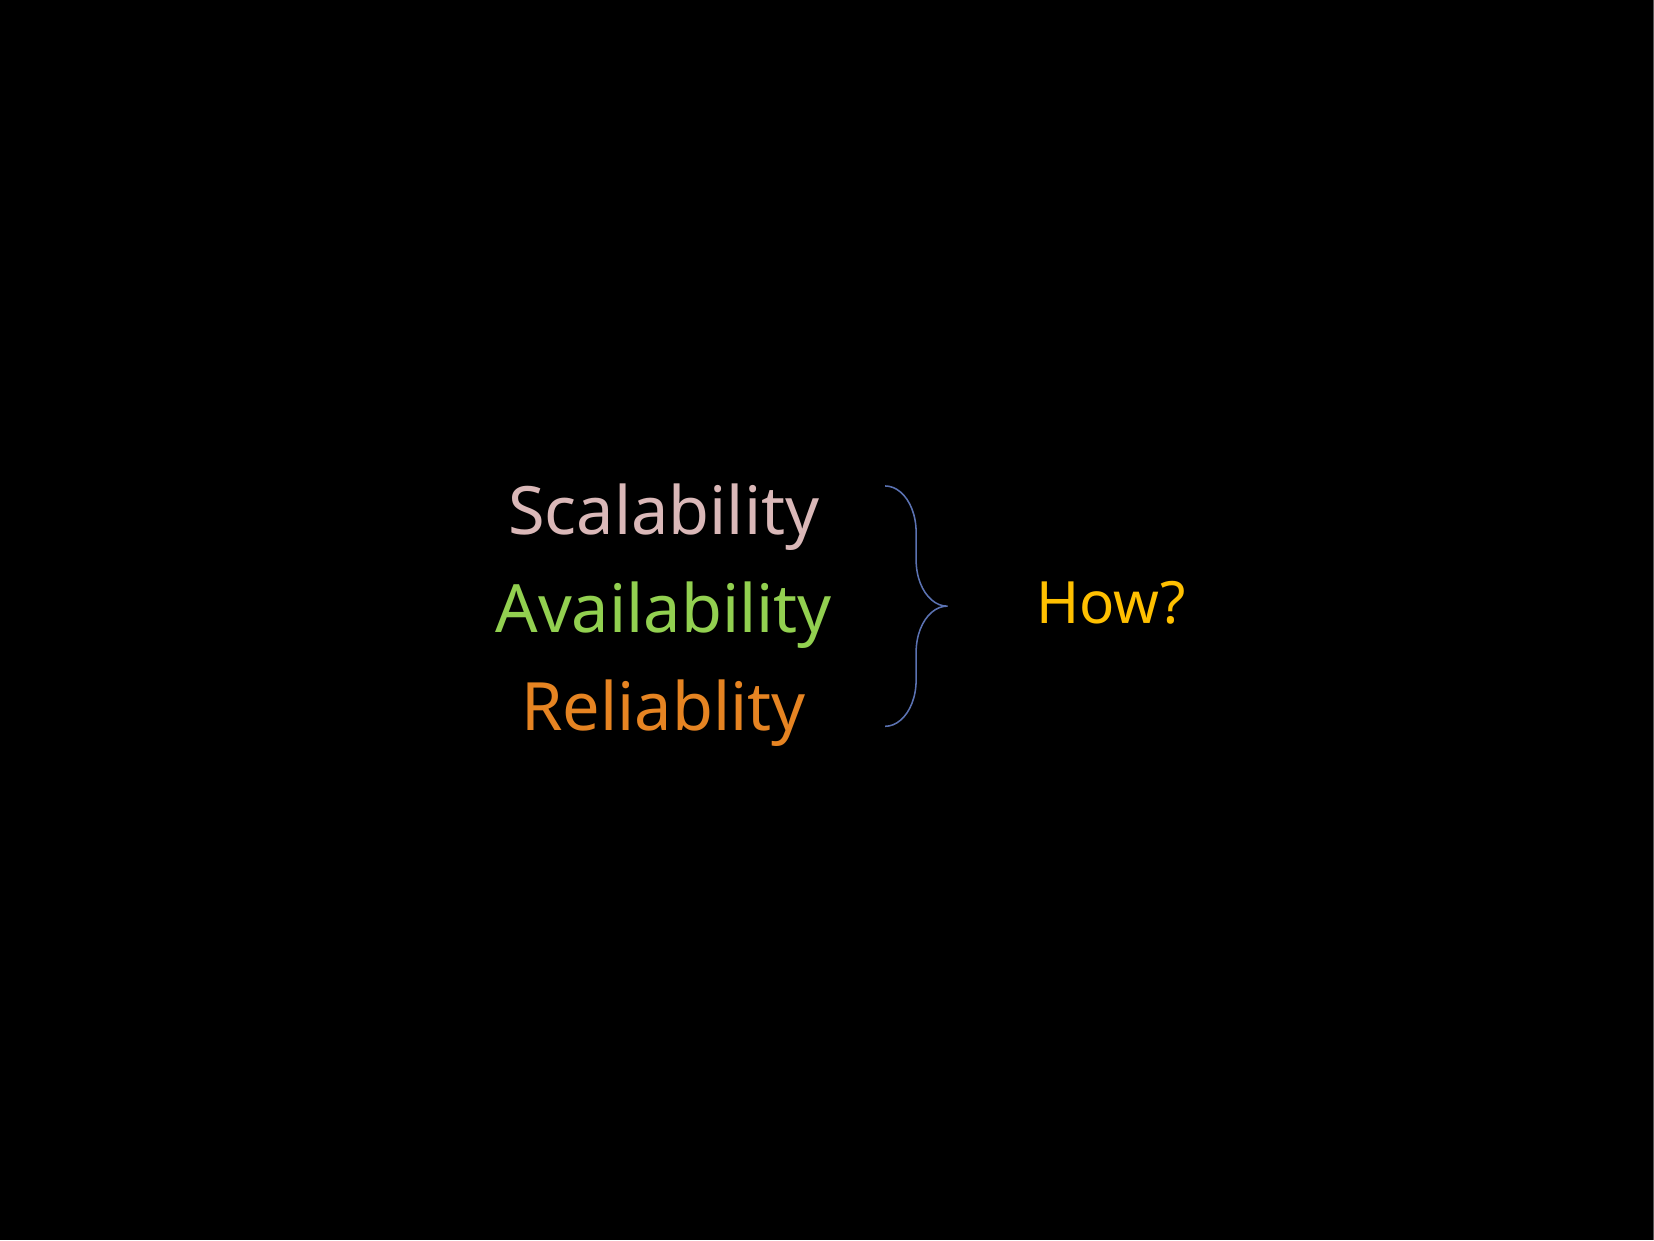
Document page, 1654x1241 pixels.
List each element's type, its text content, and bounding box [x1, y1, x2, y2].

text_box [885, 485, 948, 728]
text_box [473, 460, 855, 753]
text_box How? [1021, 557, 1201, 643]
